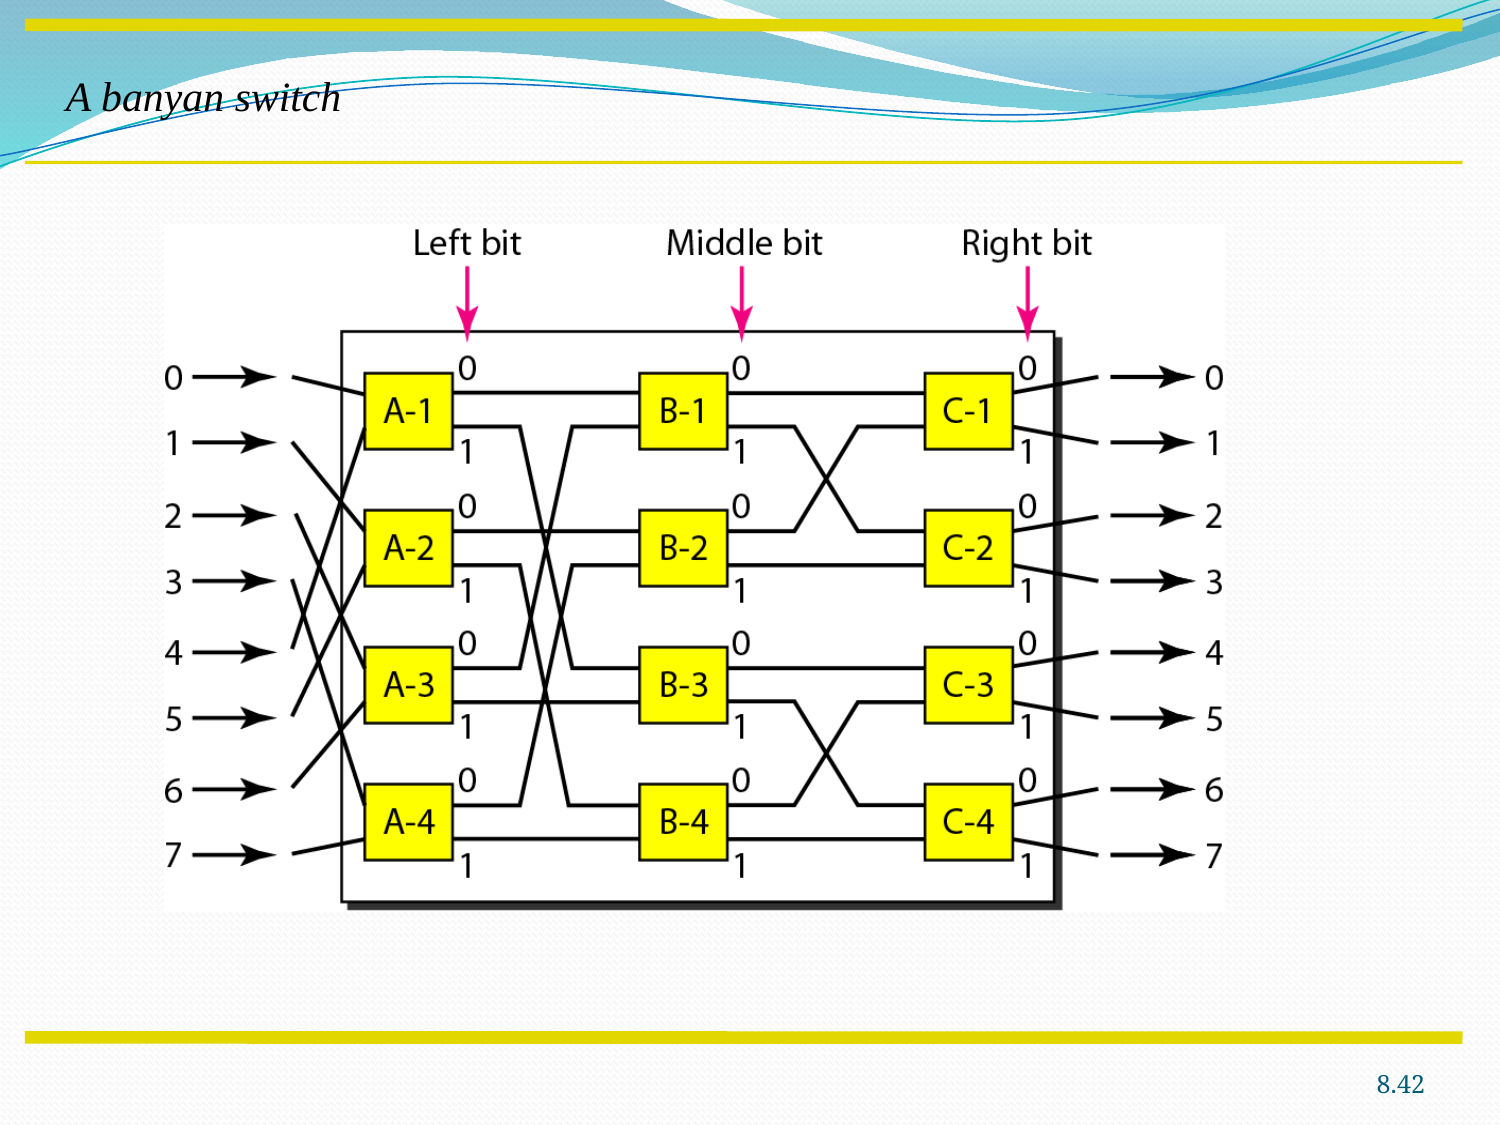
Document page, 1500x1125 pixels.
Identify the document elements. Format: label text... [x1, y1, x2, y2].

text_box A banyan switch [51, 62, 357, 128]
picture [164, 224, 1226, 912]
slide_number 8.42 [1299, 1042, 1425, 1103]
